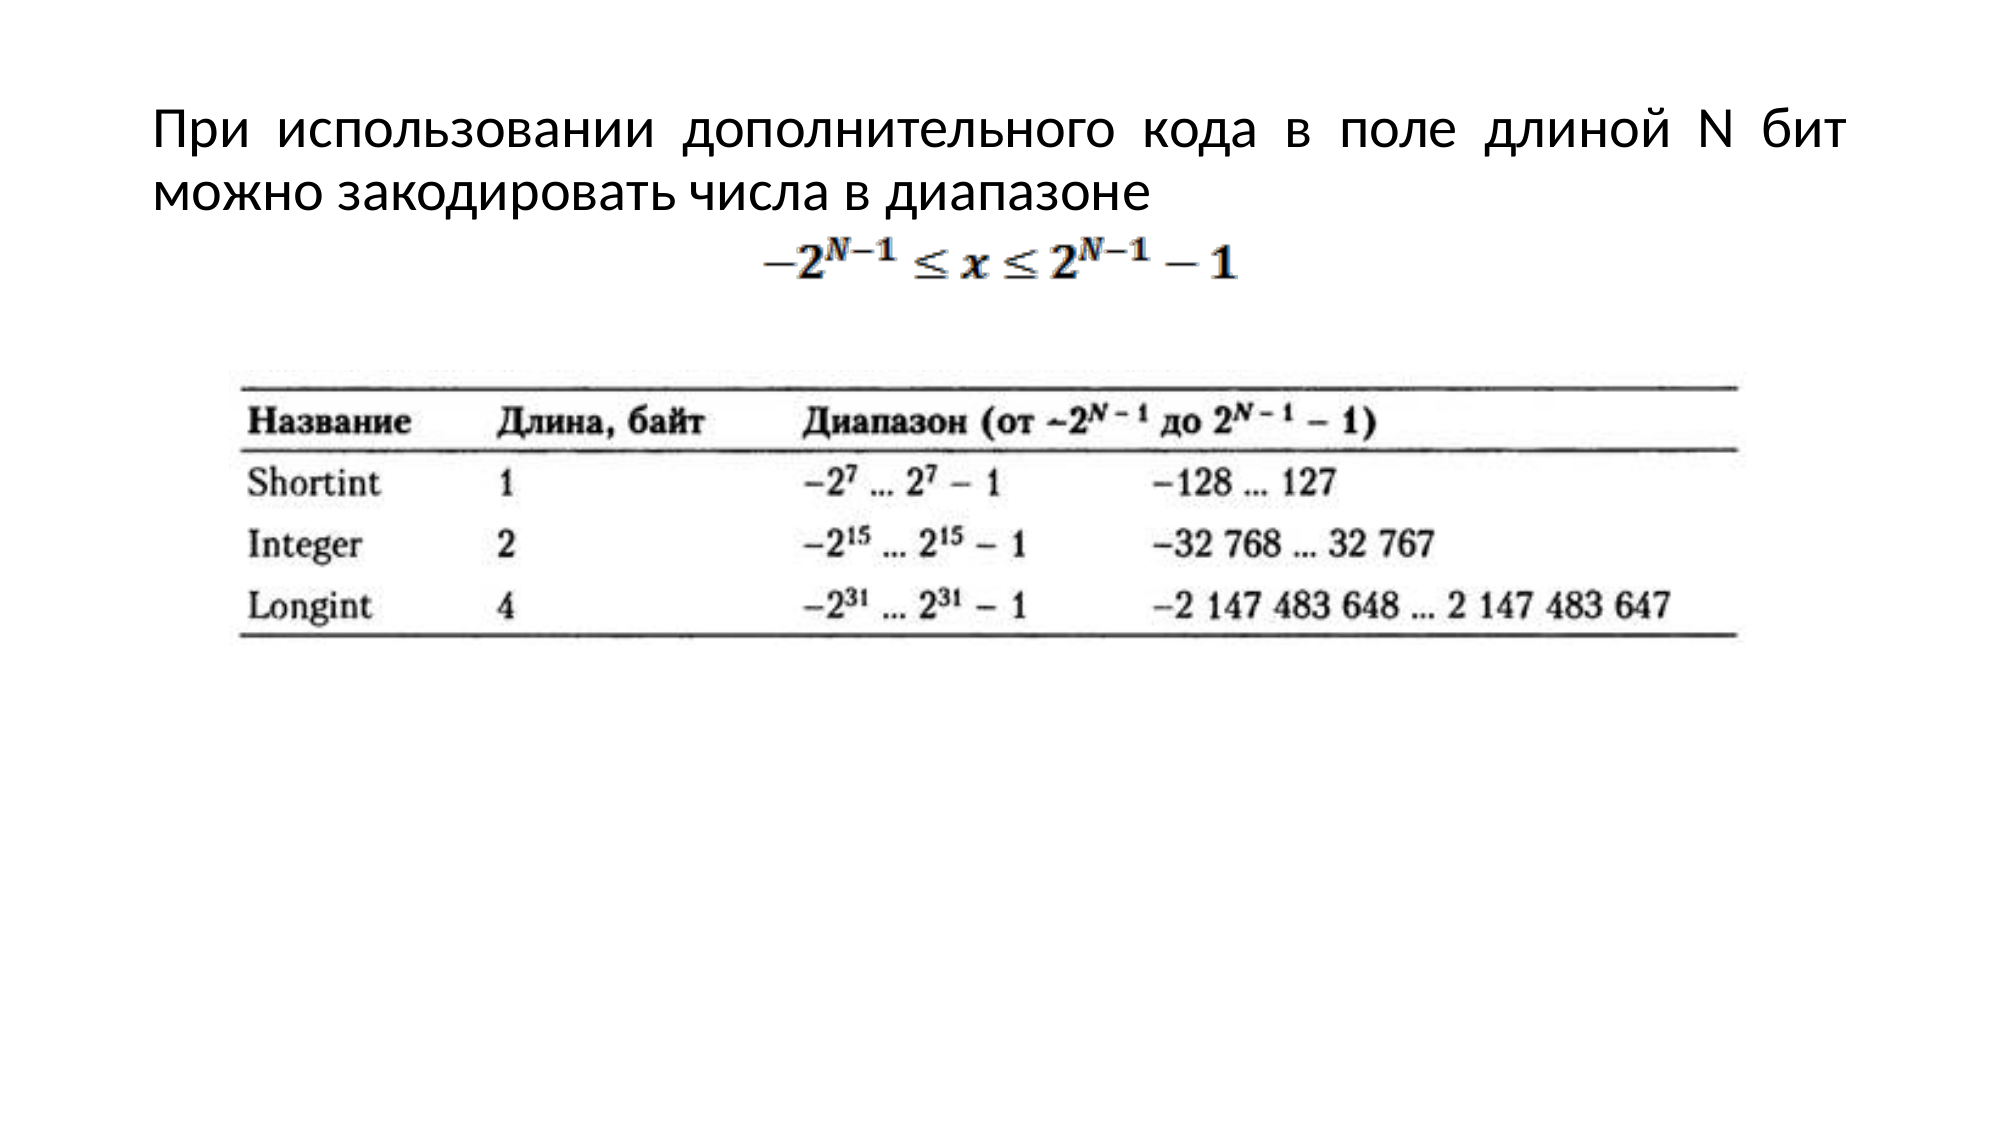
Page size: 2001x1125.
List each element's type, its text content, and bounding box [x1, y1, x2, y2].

picture [762, 233, 1238, 292]
picture [229, 370, 1771, 653]
list При использовании дополнительного кода в поле длиной N бит можно закодировать числа в диапазоне [137, 89, 1863, 1014]
